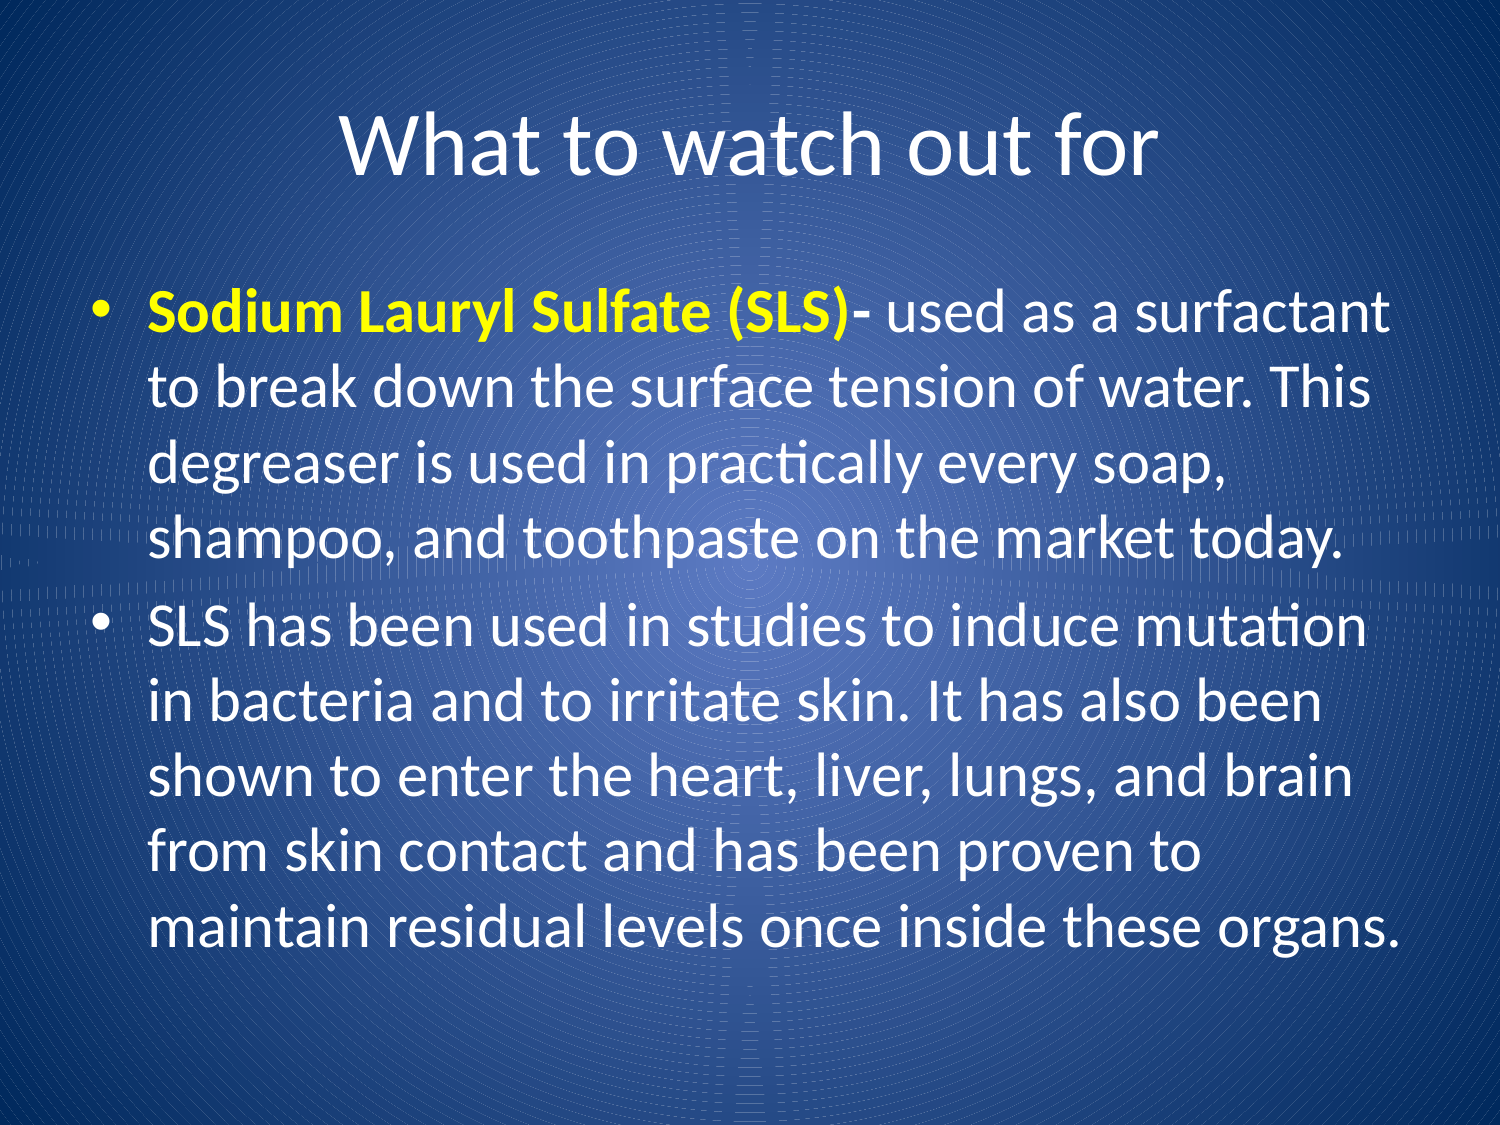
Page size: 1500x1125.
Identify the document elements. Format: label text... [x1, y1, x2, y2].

list Sodium Lauryl Sulfate (SLS)- used as a surfactant to break down the surface tension of water. This degreaser is used in practically every soap, shampoo, and toothpaste on the market today. SLS has been used in studies to induce mutation in bacteria and to irritate skin. It has also been shown to enter the heart, liver, lungs, and brain from skin contact and has been proven to maintain residual levels once inside these organs. [75, 262, 1425, 1005]
title What to watch out for [75, 45, 1425, 233]
